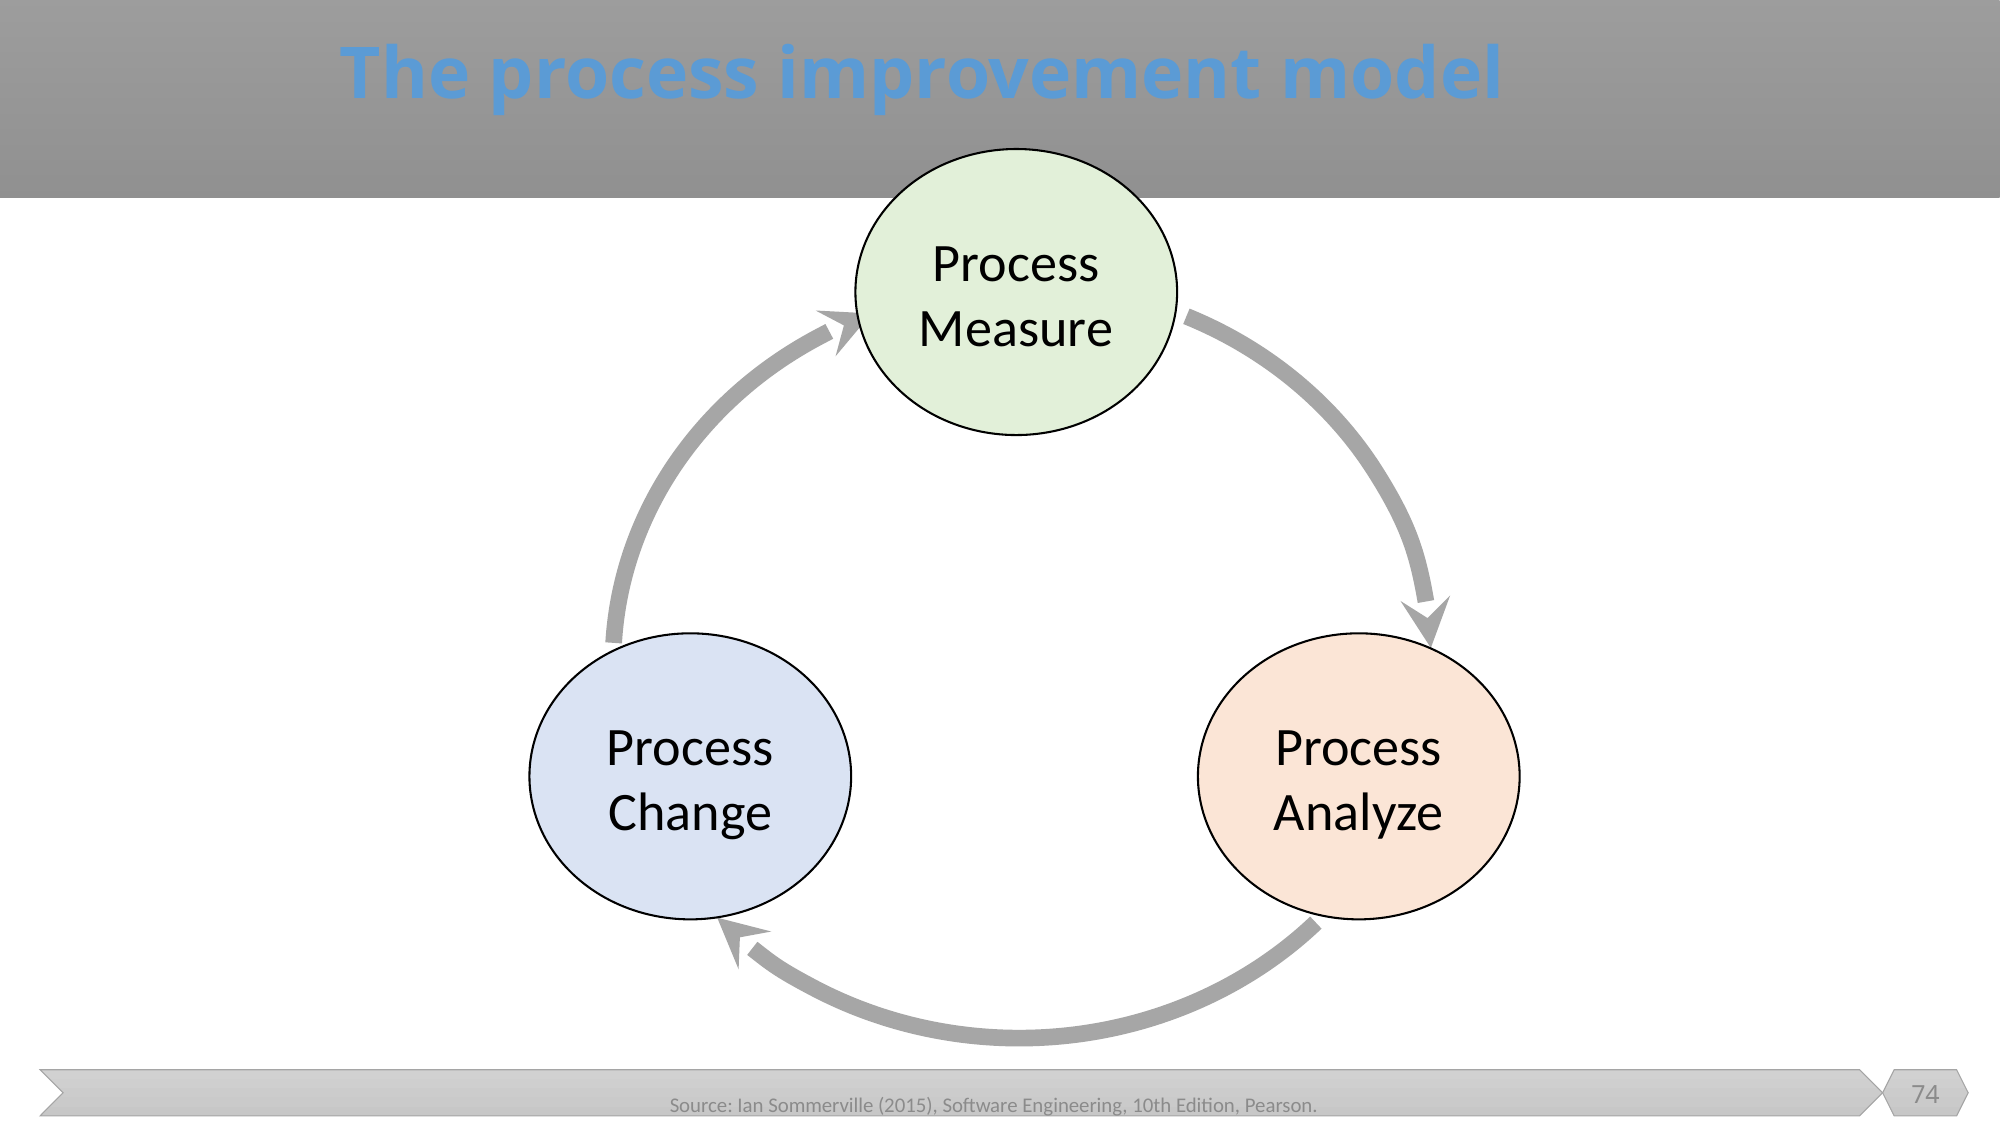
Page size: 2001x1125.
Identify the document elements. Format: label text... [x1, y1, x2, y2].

text_box [613, 318, 1022, 663]
footer Source: Ian Sommerville (2015), Software Engineering, 10th Edition, Pearson. [350, 1082, 1638, 1125]
text_box [1019, 315, 1437, 662]
text_box Process Analyze [1196, 632, 1521, 921]
text_box [717, 661, 1317, 1039]
text_box Process Measure [854, 147, 1179, 437]
text_box Process Change [528, 632, 853, 921]
title The process improvement model [324, 7, 1675, 144]
slide_number 74 [1882, 1065, 1969, 1125]
